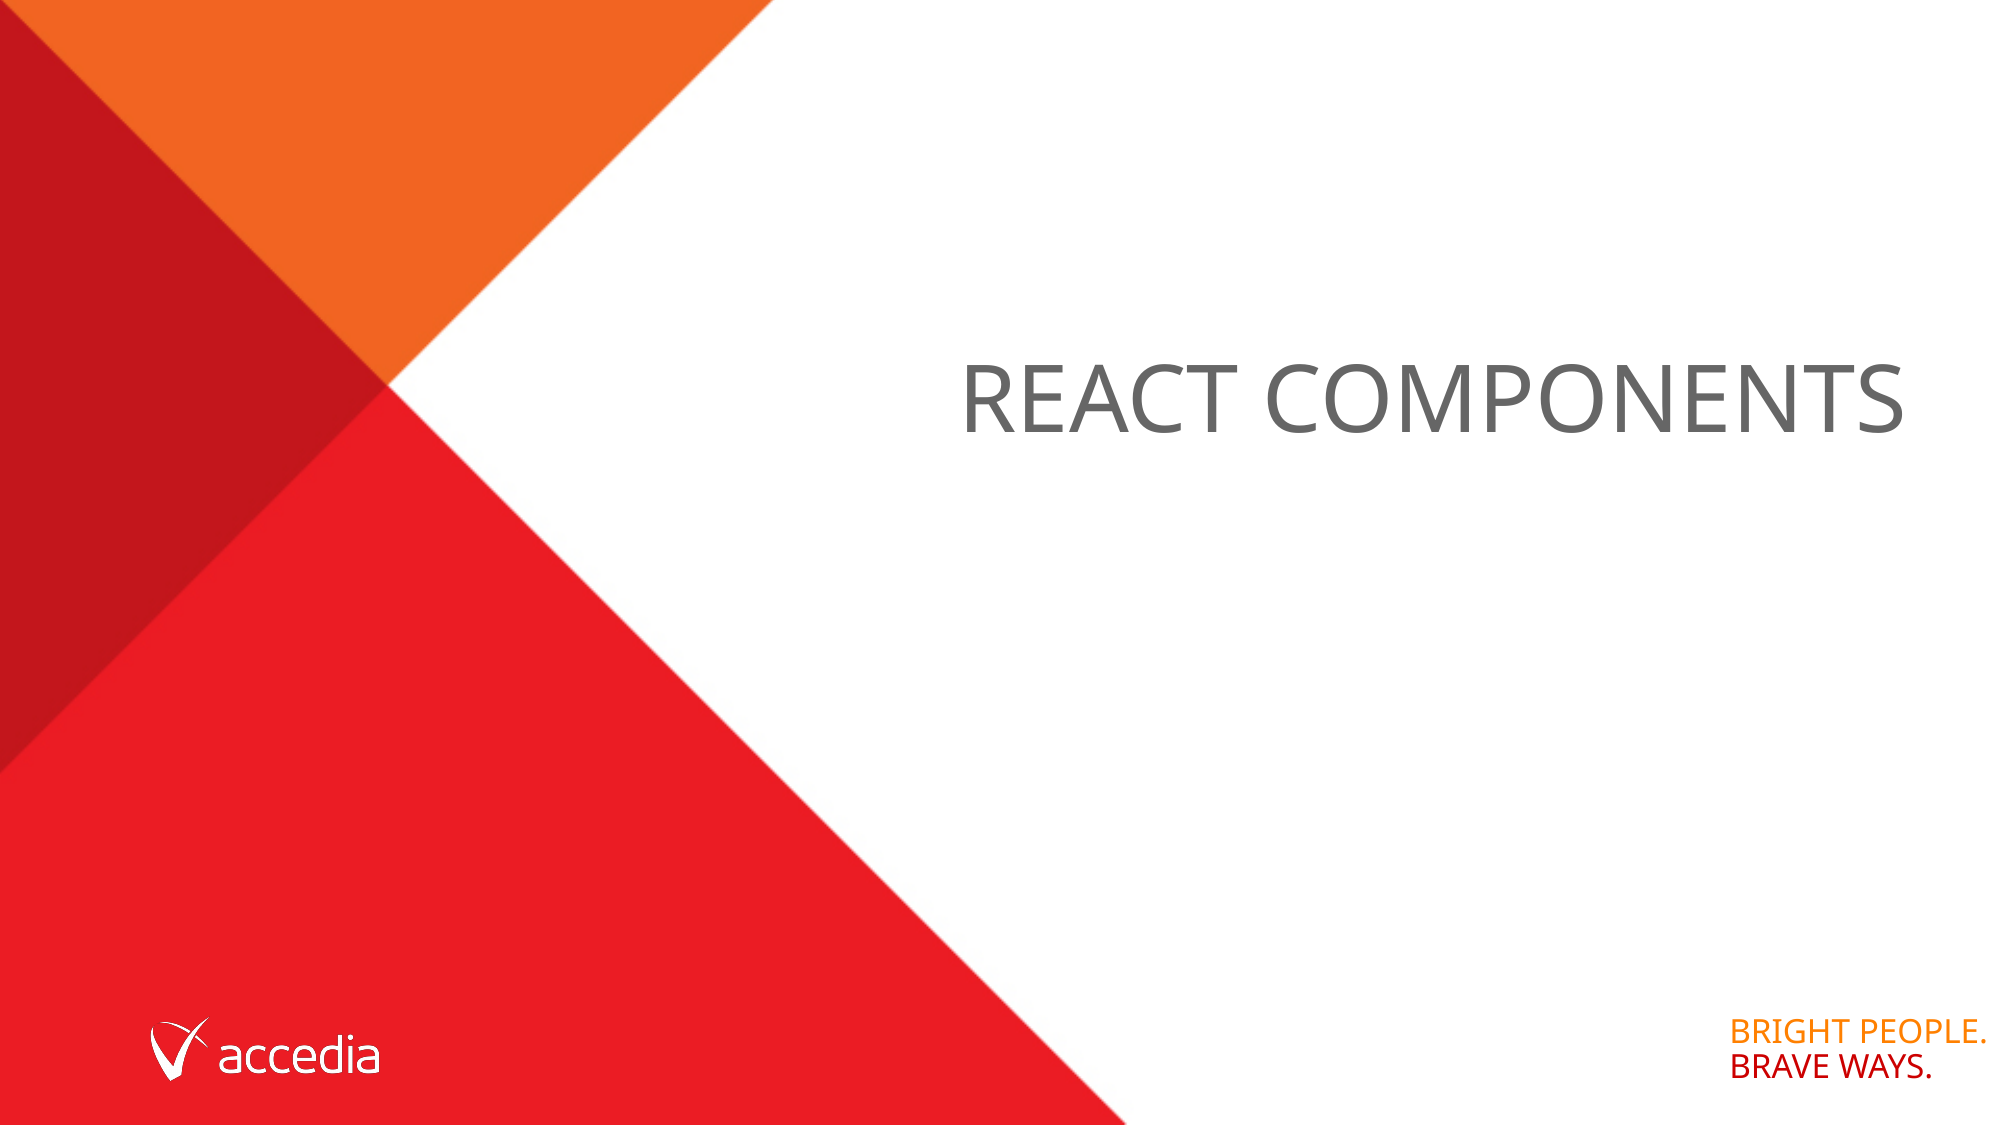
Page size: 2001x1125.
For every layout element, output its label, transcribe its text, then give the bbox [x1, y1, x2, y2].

picture [0, 0, 2000, 1125]
title react components [665, 237, 1916, 567]
